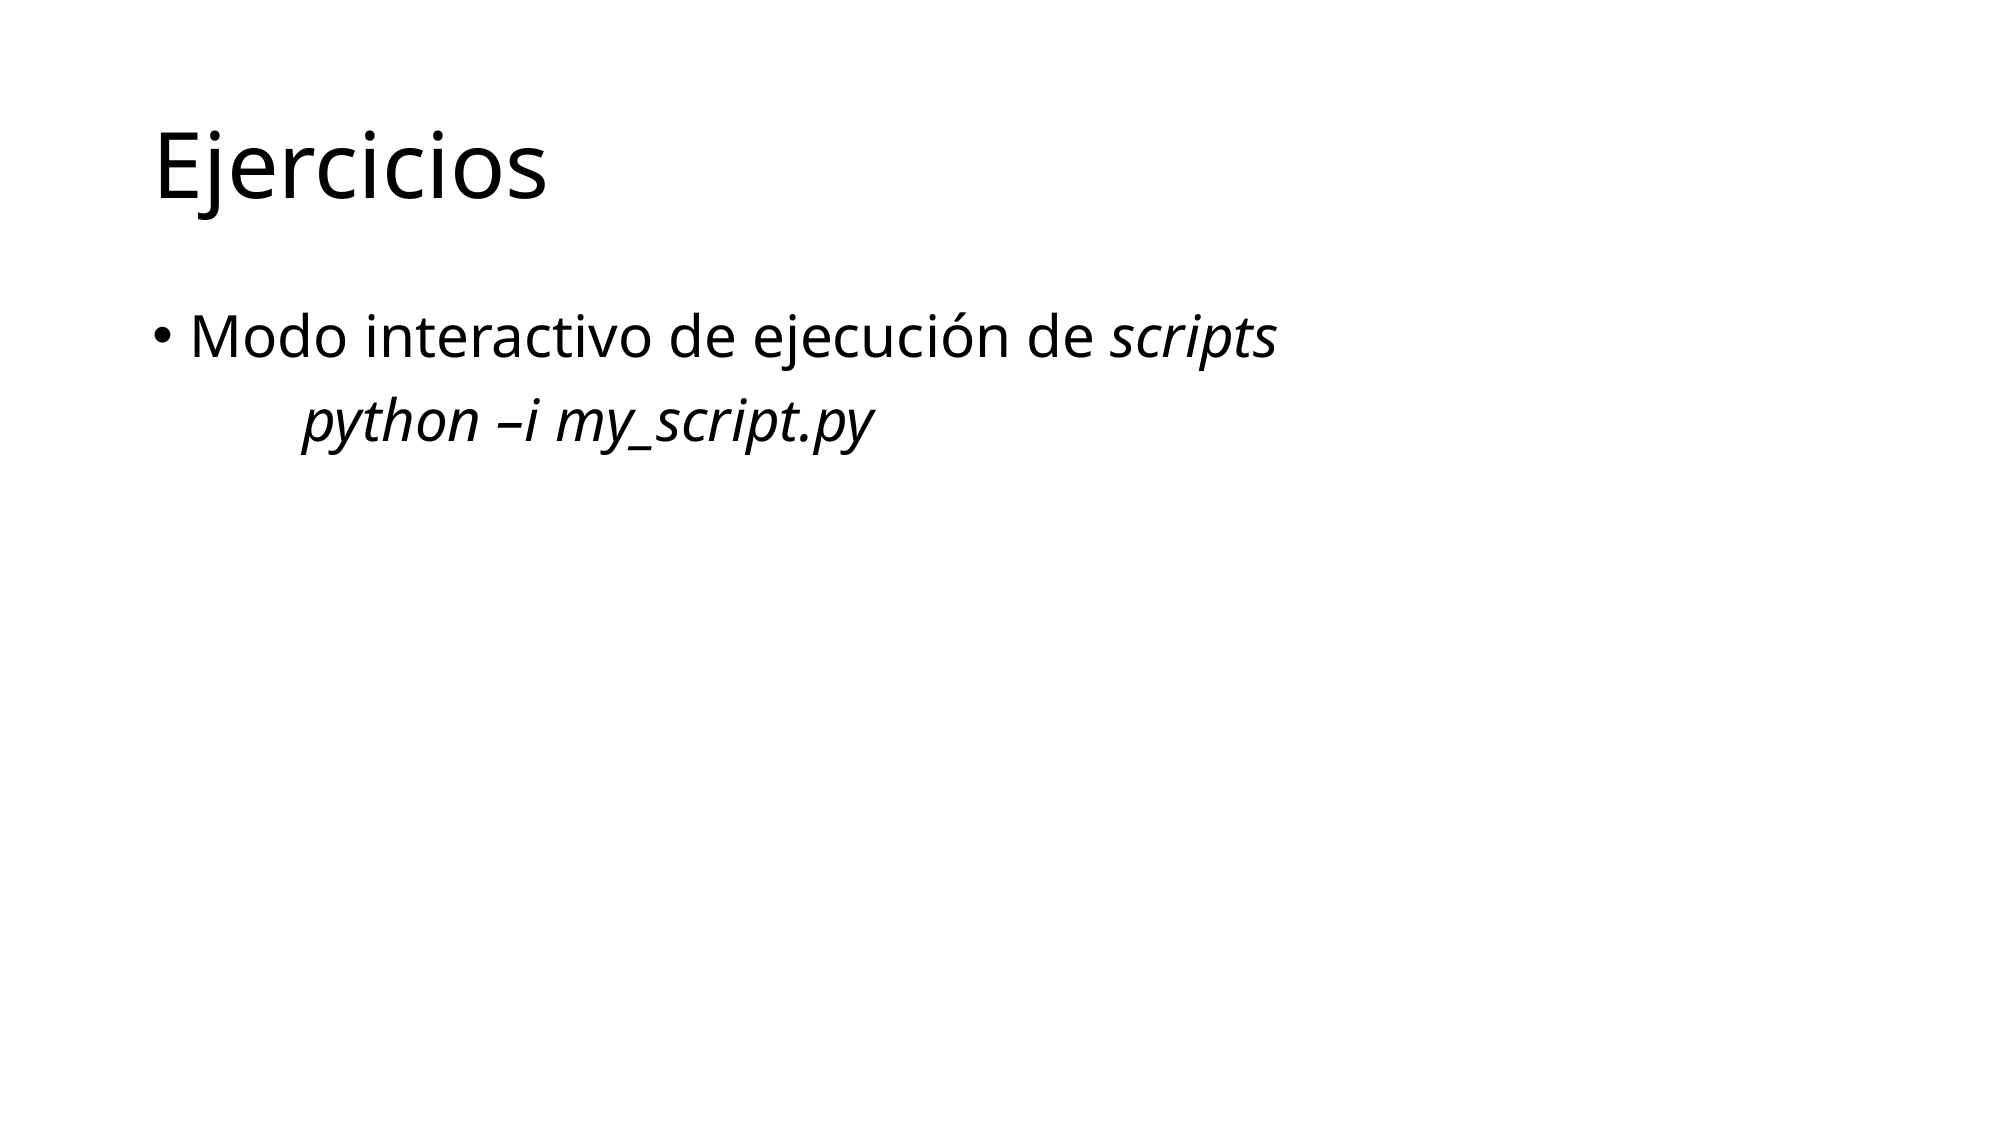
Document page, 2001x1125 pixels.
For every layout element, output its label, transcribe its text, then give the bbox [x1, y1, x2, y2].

list Modo interactivo de ejecución de scripts python –i my_script.py [137, 299, 1863, 1014]
title Ejercicios [137, 59, 1863, 278]
